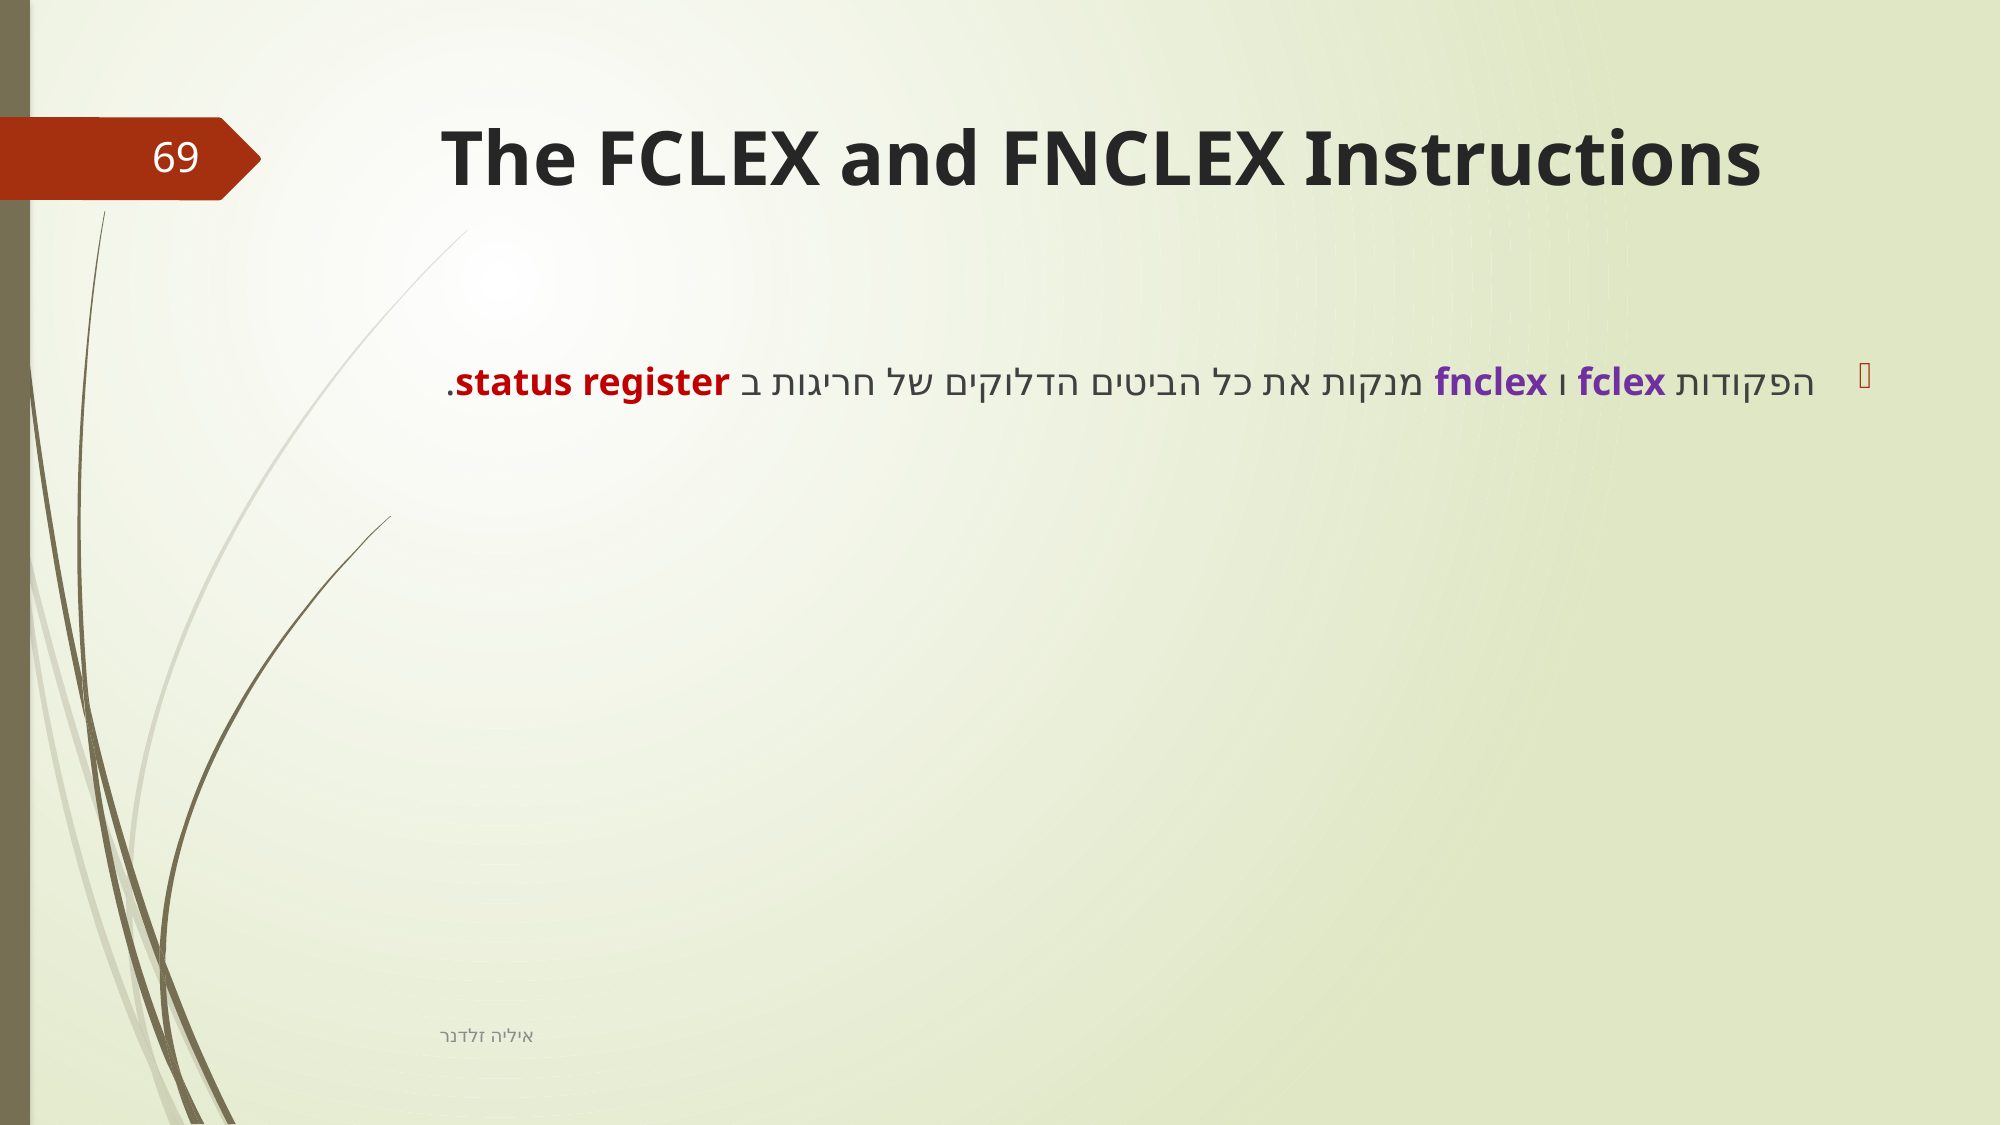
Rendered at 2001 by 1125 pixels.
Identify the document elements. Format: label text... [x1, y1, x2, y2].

title The FCLEX and FNCLEX Instructions [425, 102, 1888, 313]
footer איליה זלדנר [424, 1006, 1675, 1067]
list הפקודות fclex ו fnclex מנקות את כל הביטים הדלוקים של חריגות ב status register. [424, 350, 1888, 970]
slide_number 69 [87, 129, 216, 190]
